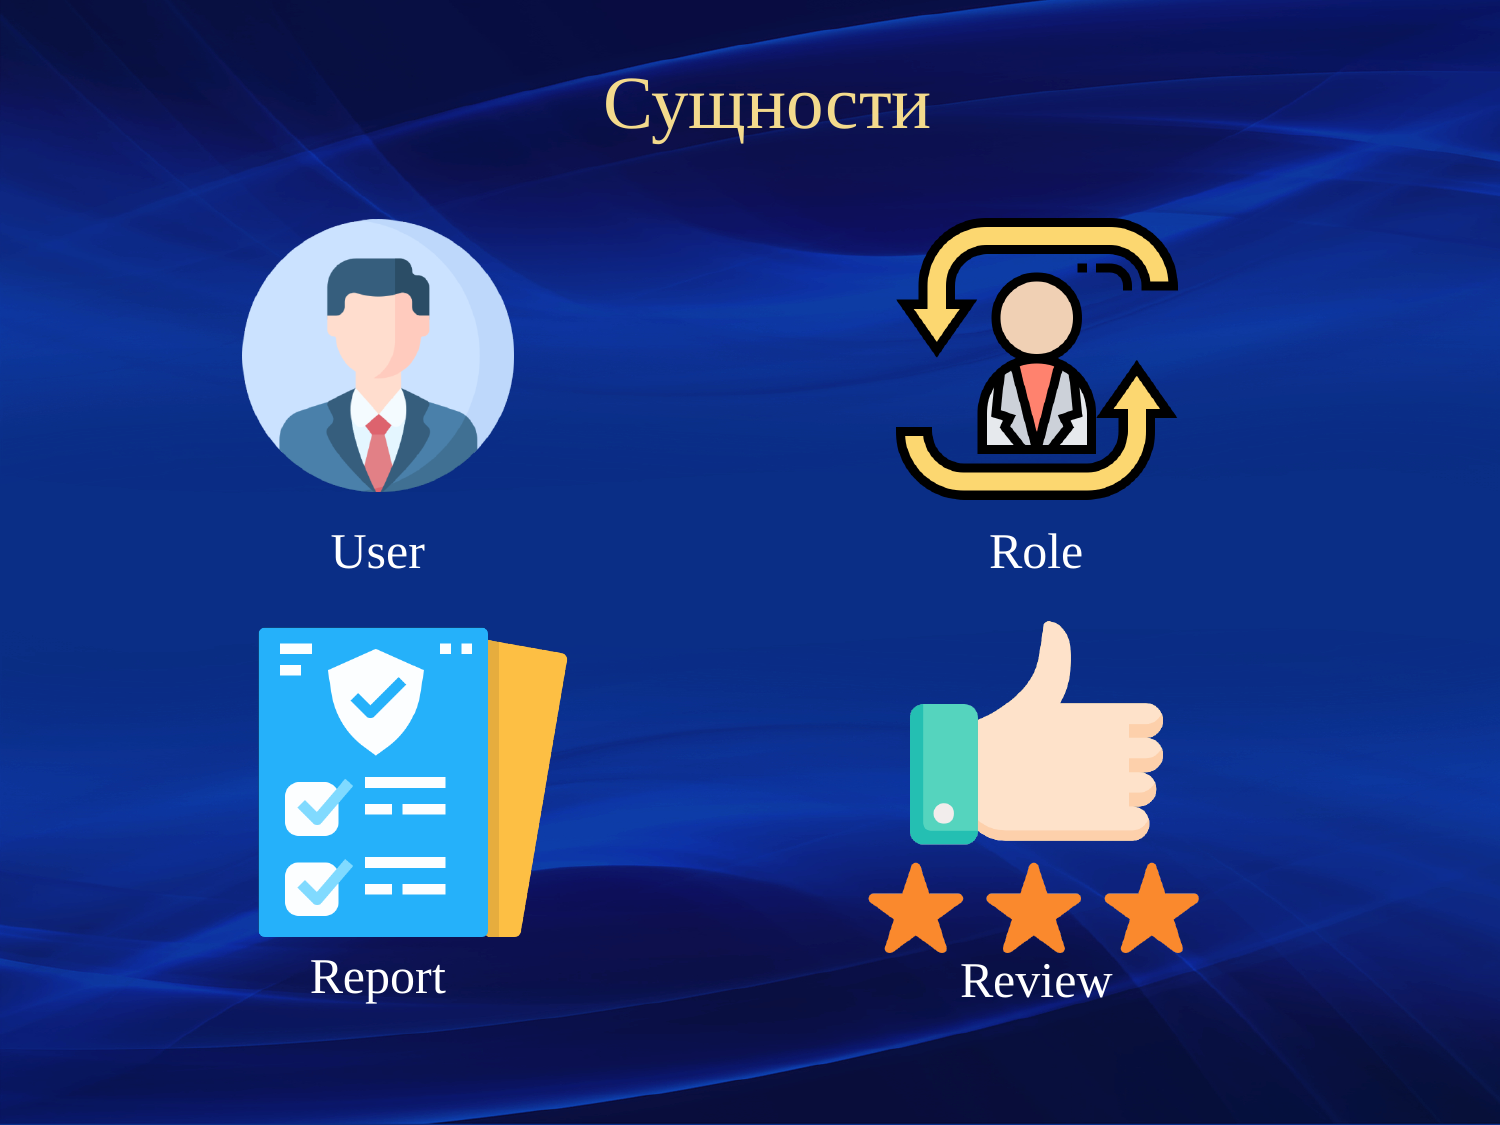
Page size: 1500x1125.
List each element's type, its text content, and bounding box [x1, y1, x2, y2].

text_box Report [179, 928, 577, 1012]
text_box Role [837, 503, 1235, 587]
text_box Review [837, 931, 1235, 1015]
text_box User [179, 503, 577, 587]
title Сущности [218, 54, 1317, 151]
picture [0, 0, 1500, 1125]
